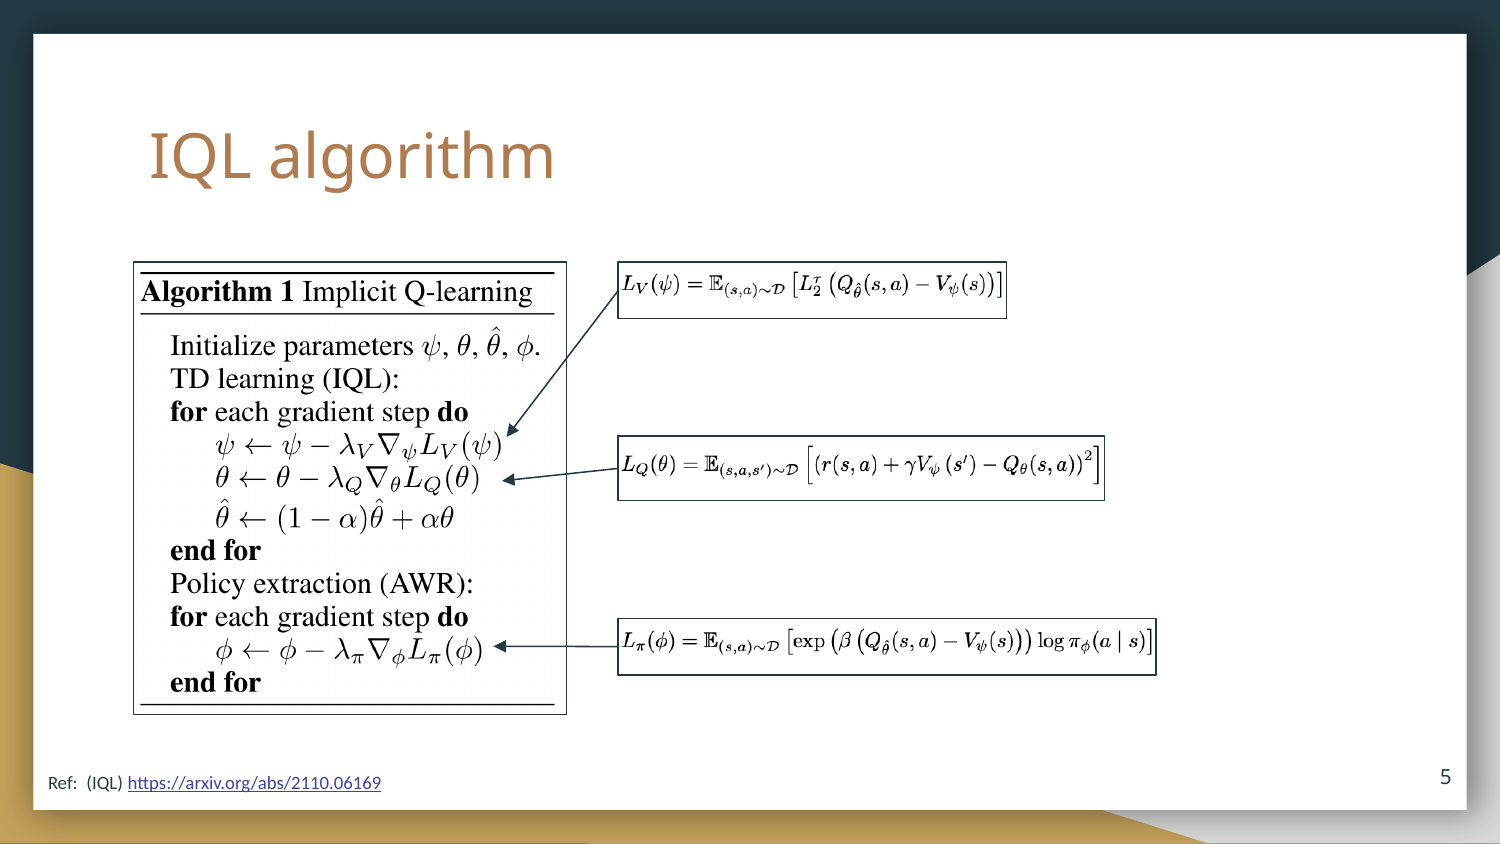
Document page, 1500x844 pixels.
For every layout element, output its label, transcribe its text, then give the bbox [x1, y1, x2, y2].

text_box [506, 289, 619, 438]
text_box Ref: (IQL) https://arxiv.org/abs/2110.06169 [33, 756, 413, 800]
picture [618, 618, 1156, 675]
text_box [501, 468, 619, 482]
picture [618, 262, 1007, 318]
picture [134, 262, 566, 714]
slide_number ‹#› [1376, 745, 1467, 810]
picture [618, 436, 1104, 501]
title IQL algorithm [134, 101, 1366, 258]
